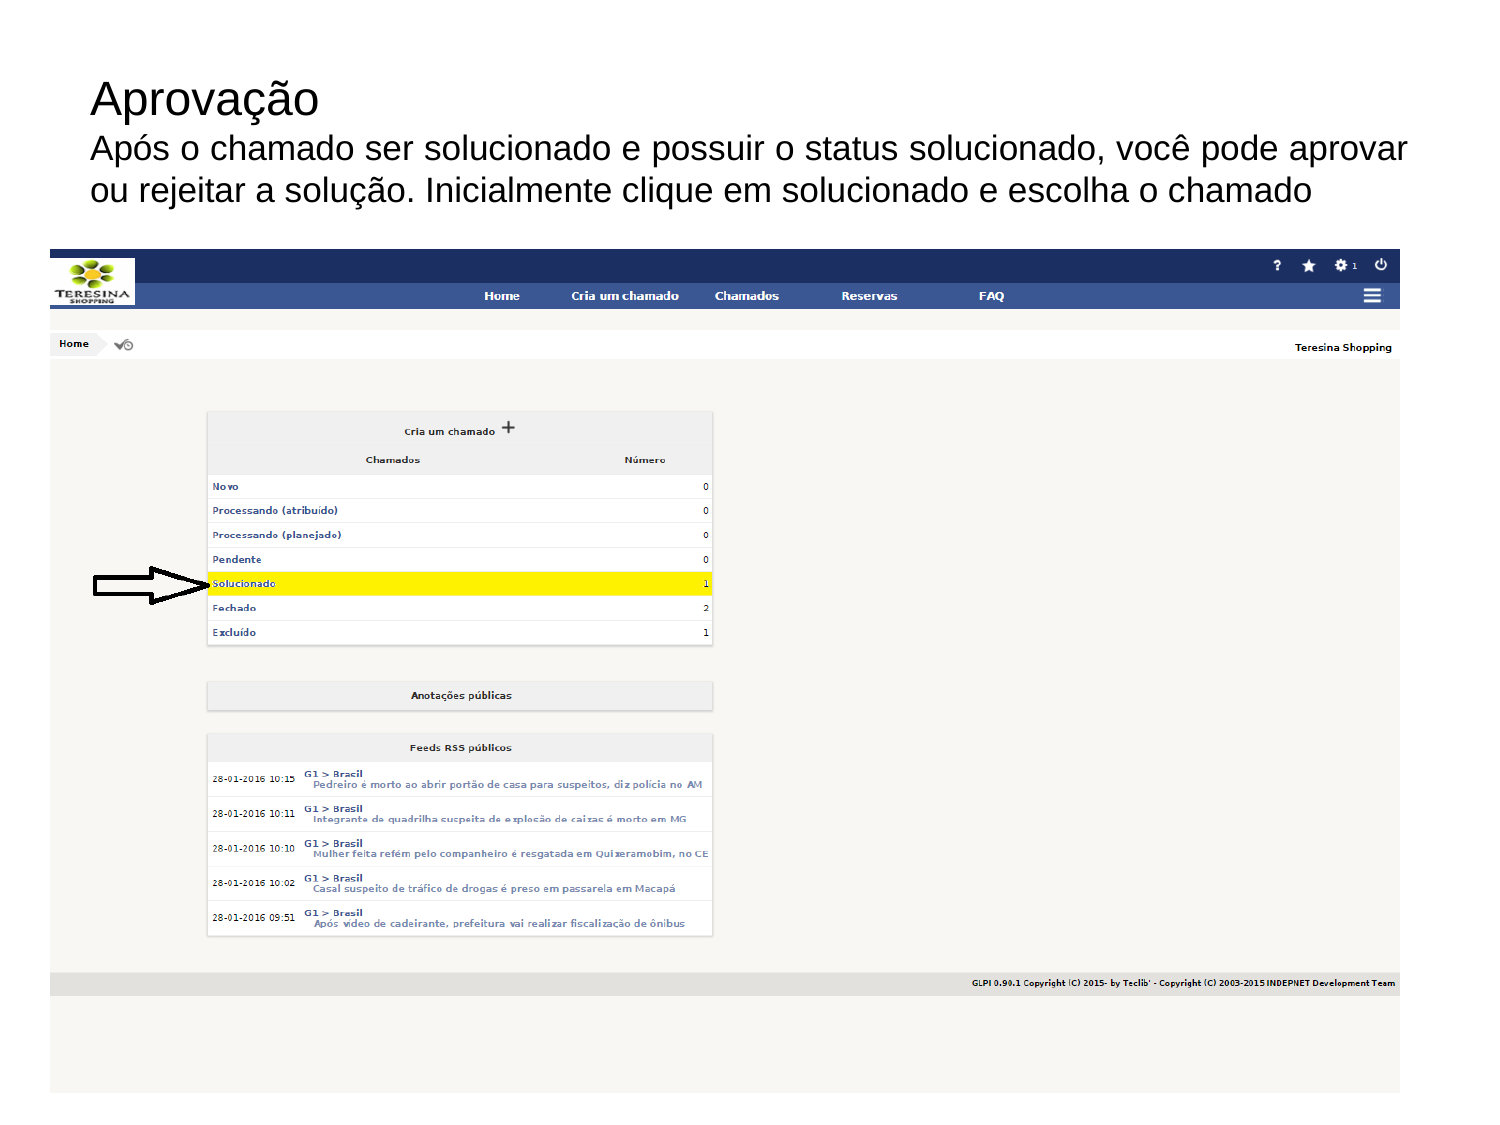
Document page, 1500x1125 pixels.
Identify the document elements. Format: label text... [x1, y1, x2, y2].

title Aprovação Após o chamado ser solucionado e possuir o status solucionado, você pode aprovar ou rejeitar a solução. Inicialmente clique em solucionado e escolha o chamado [75, 45, 1425, 233]
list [50, 248, 1400, 1093]
